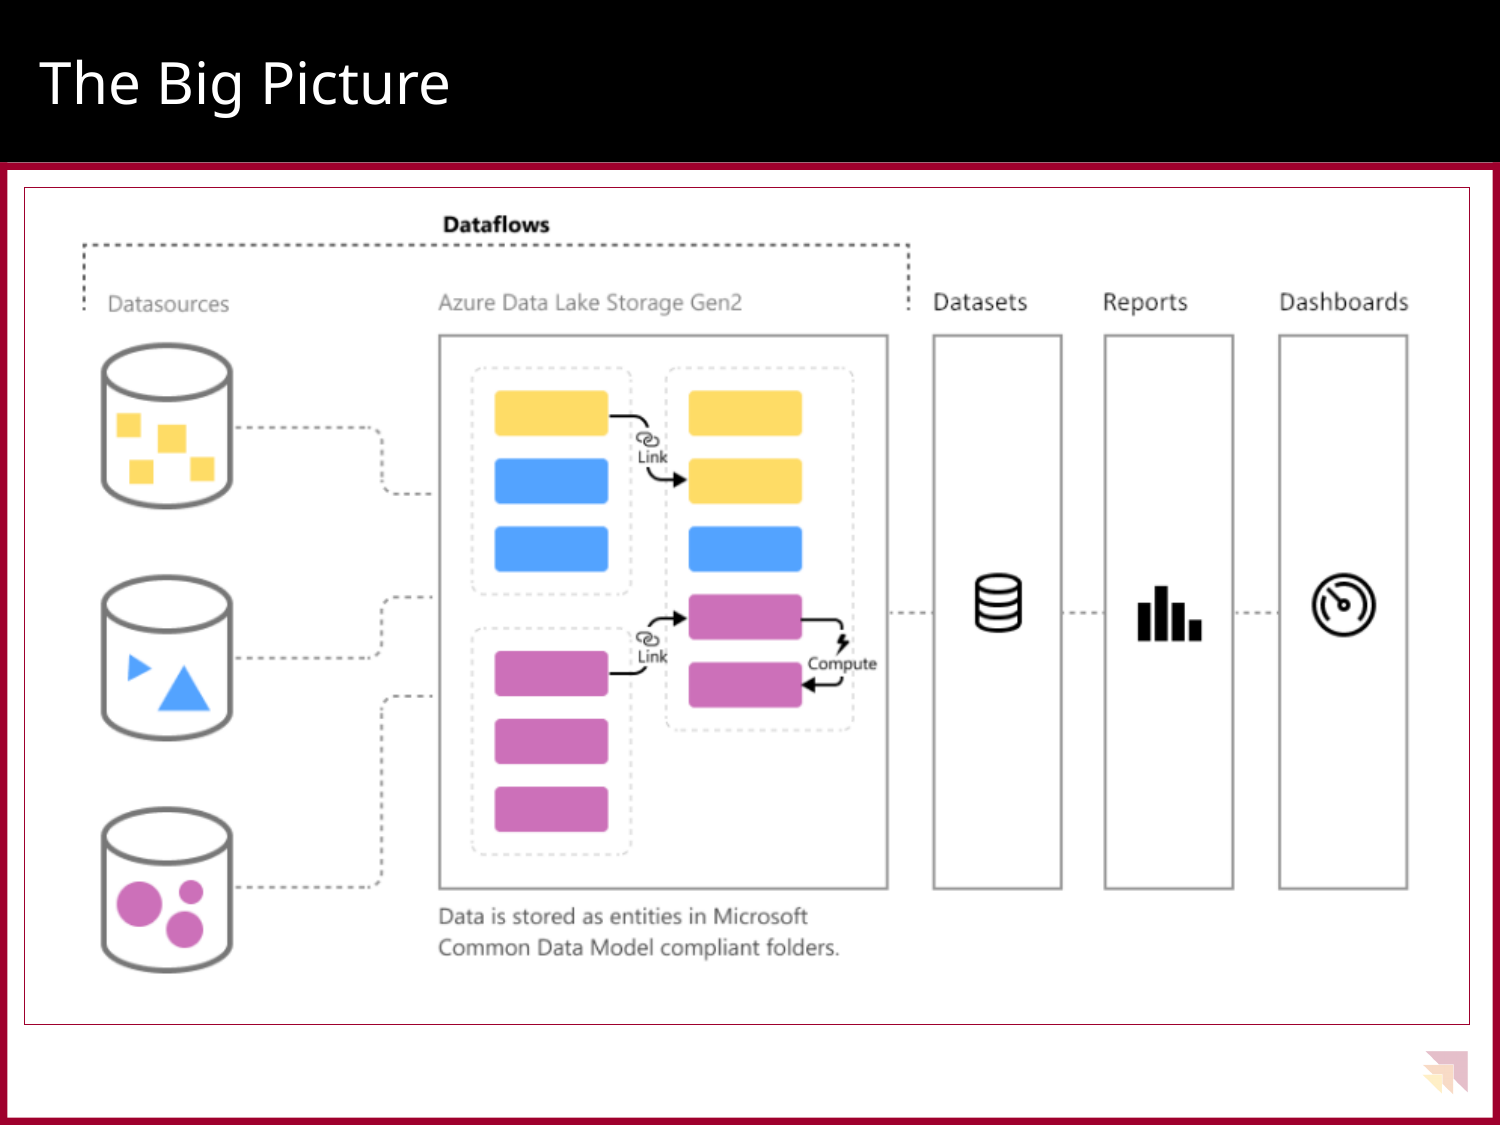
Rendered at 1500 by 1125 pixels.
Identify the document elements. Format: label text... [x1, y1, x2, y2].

picture [24, 187, 1470, 1026]
title The Big Picture [24, 12, 1438, 150]
